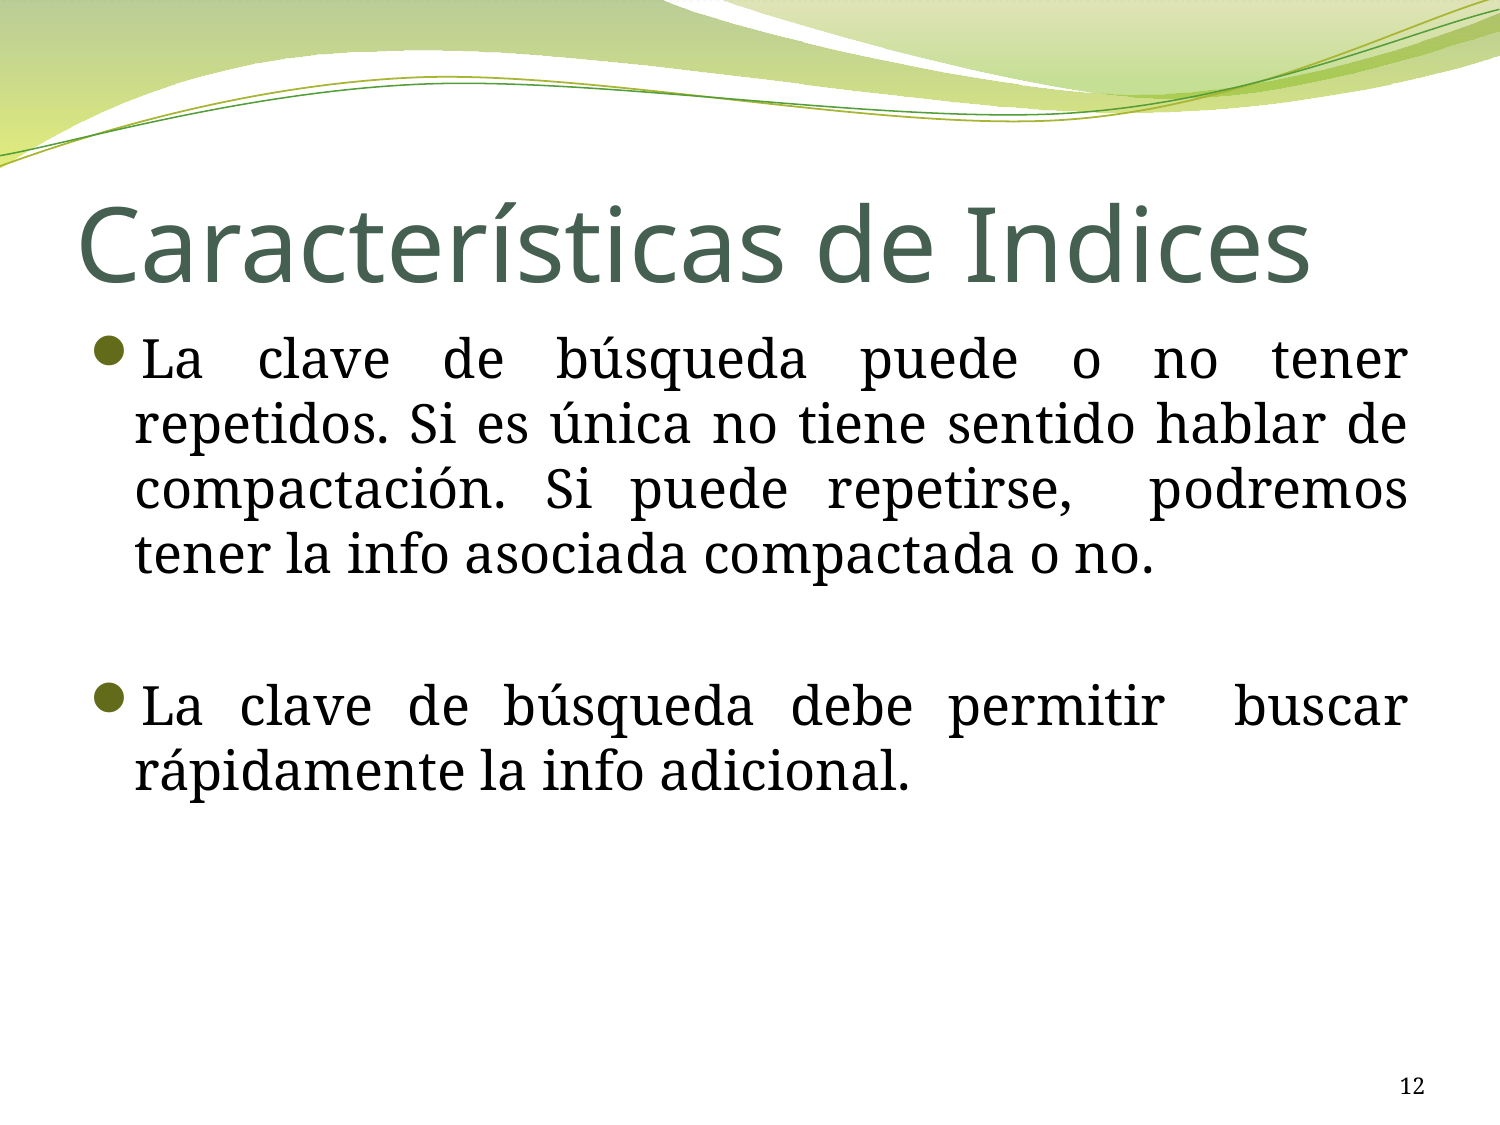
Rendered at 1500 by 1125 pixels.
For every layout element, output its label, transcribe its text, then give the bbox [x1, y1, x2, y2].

title Características de Indices [75, 115, 1425, 303]
slide_number 12 [1299, 1042, 1425, 1103]
list La clave de búsqueda puede o no tener repetidos. Si es única no tiene sentido hablar de compactación. Si puede repetirse, podremos tener la info asociada compactada o no. La clave de búsqueda debe permitir buscar rápidamente la info adicional. [75, 317, 1425, 1038]
